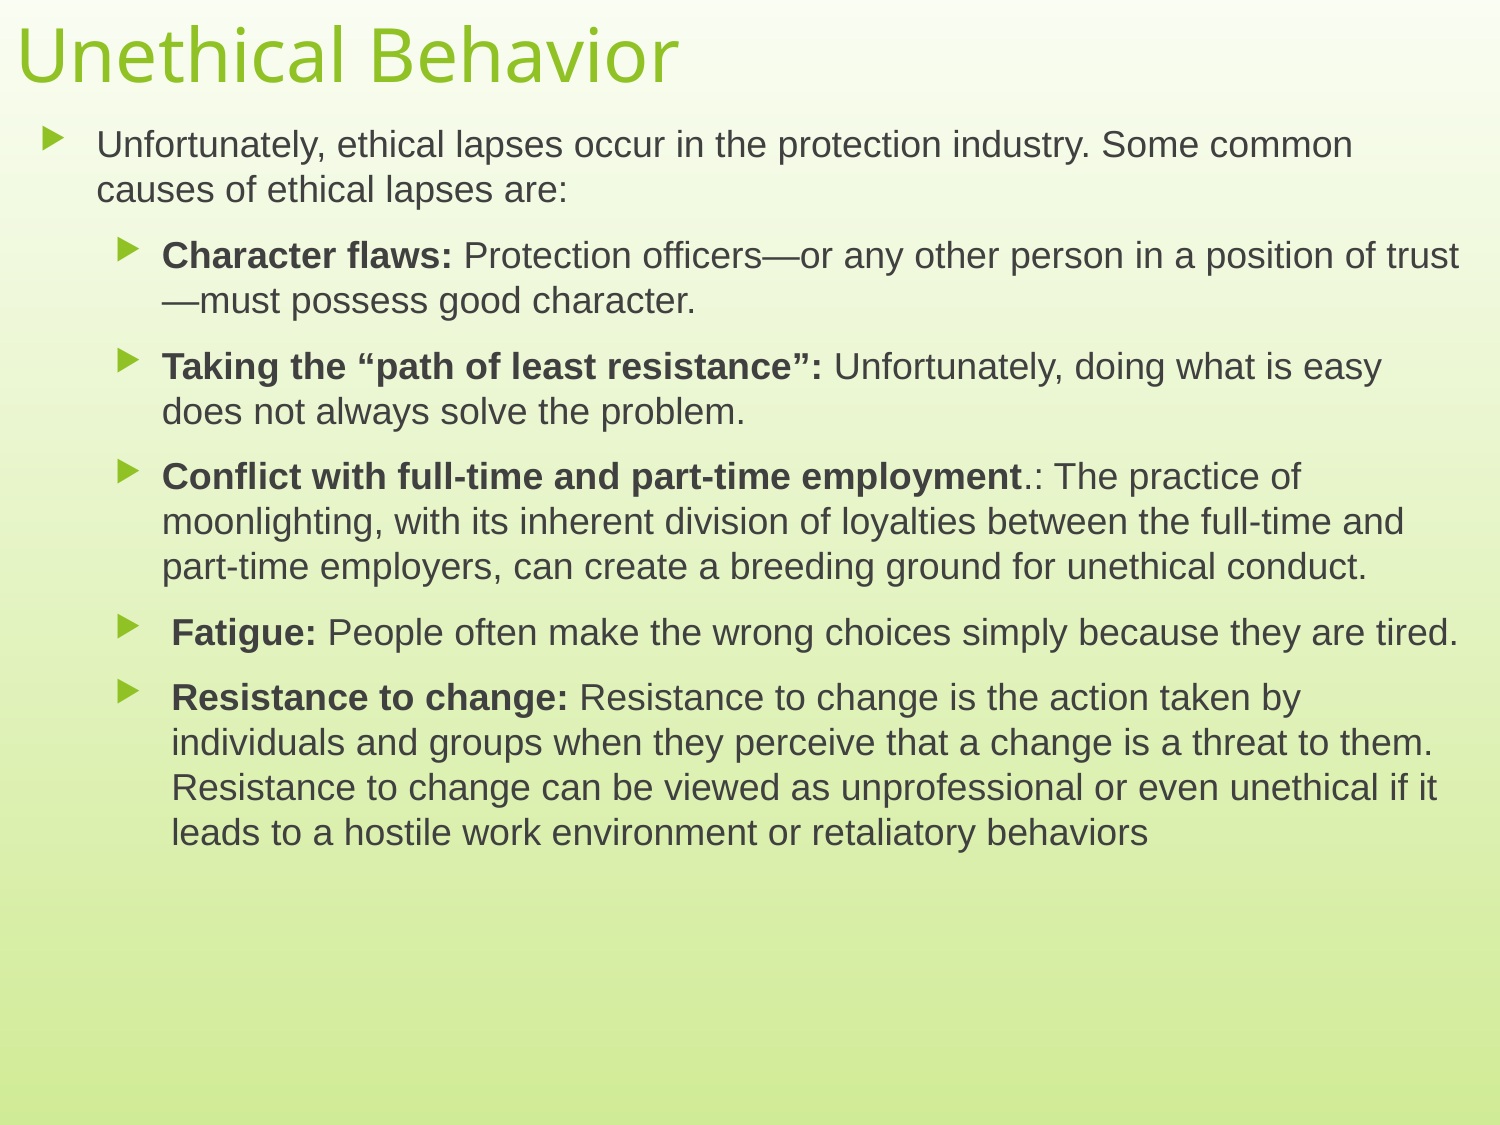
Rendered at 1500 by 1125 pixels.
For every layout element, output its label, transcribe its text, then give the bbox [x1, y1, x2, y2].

text_box Fatigue: People often make the wrong choices simply because they are tired. Resistance to change: Resistance to change is the action taken by individuals and groups when they perceive that a change is a threat to them. Resistance to change can be viewed as unprofessional or even unethical if it leads to a hostile work environment or retaliatory behaviors [99, 599, 1475, 1125]
list Unfortunately, ethical lapses occur in the protection industry. Some common causes of ethical lapses are: Character flaws: Protection officers—or any other person in a position of trust—must possess good character. Taking the “path of least resistance”: Unfortunately, doing what is easy does not always solve the problem. Conflict with full-time and part-time employment.: The practice of moonlighting, with its inherent division of loyalties between the full-time and part-time employers, can create a breeding ground for unethical conduct. [24, 112, 1475, 750]
title Unethical Behavior [0, 0, 1042, 217]
